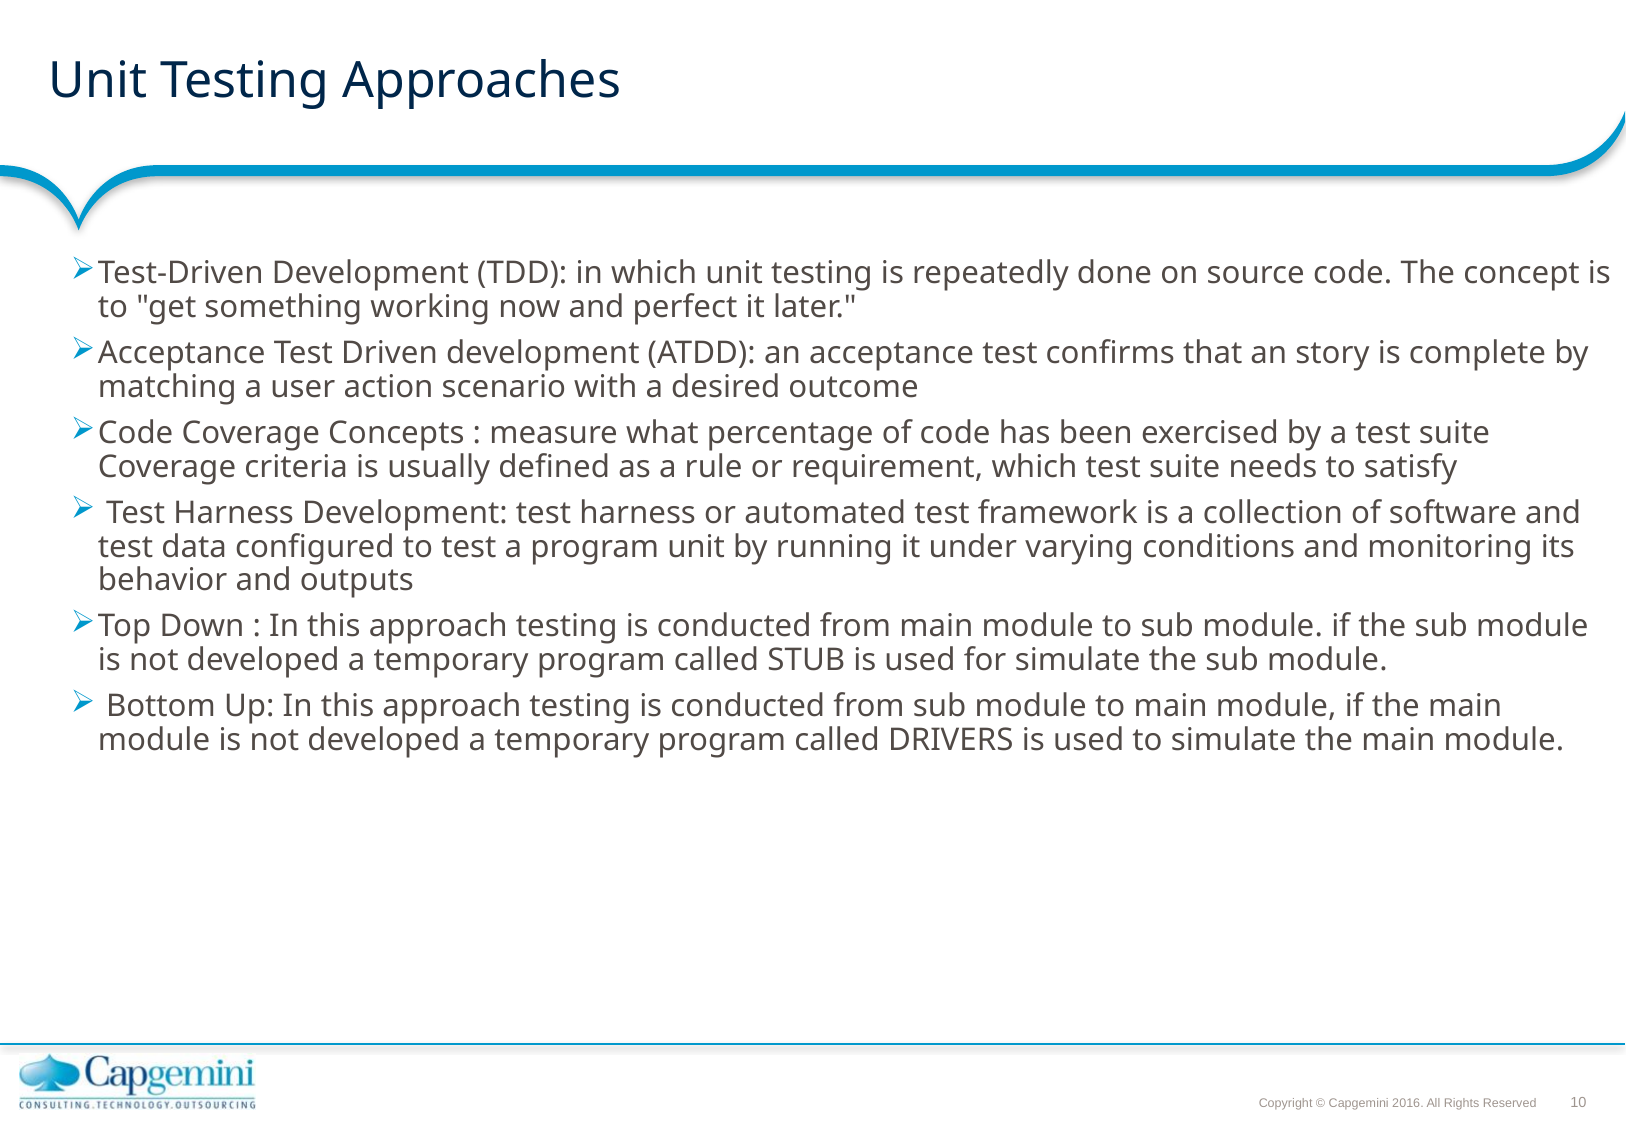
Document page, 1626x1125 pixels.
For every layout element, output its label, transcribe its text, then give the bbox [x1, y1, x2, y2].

picture [19, 1053, 256, 1110]
list Test-Driven Development (TDD): in which unit testing is repeatedly done on source code. The concept is to "get something working now and perfect it later." Acceptance Test Driven development (ATDD): an acceptance test confirms that an story is complete by matching a user action scenario with a desired outcome Code Coverage Concepts : measure what percentage of code has been exercised by a test suite Coverage criteria is usually defined as a rule or requirement, which test suite needs to satisfy Test Harness Development: test harness or automated test framework is a collection of software and test data configured to test a program unit by running it under varying conditions and monitoring its behavior and outputs Top Down : In this approach testing is conducted from main module to sub module. if the sub module is not developed a temporary program called STUB is used for simulate the sub module. Bottom Up: In this approach testing is conducted from sub module to main module, if the main module is not developed a temporary program called DRIVERS is used to simulate the main module. [52, 244, 1625, 1008]
title Unit Testing Approaches [0, 0, 1625, 165]
